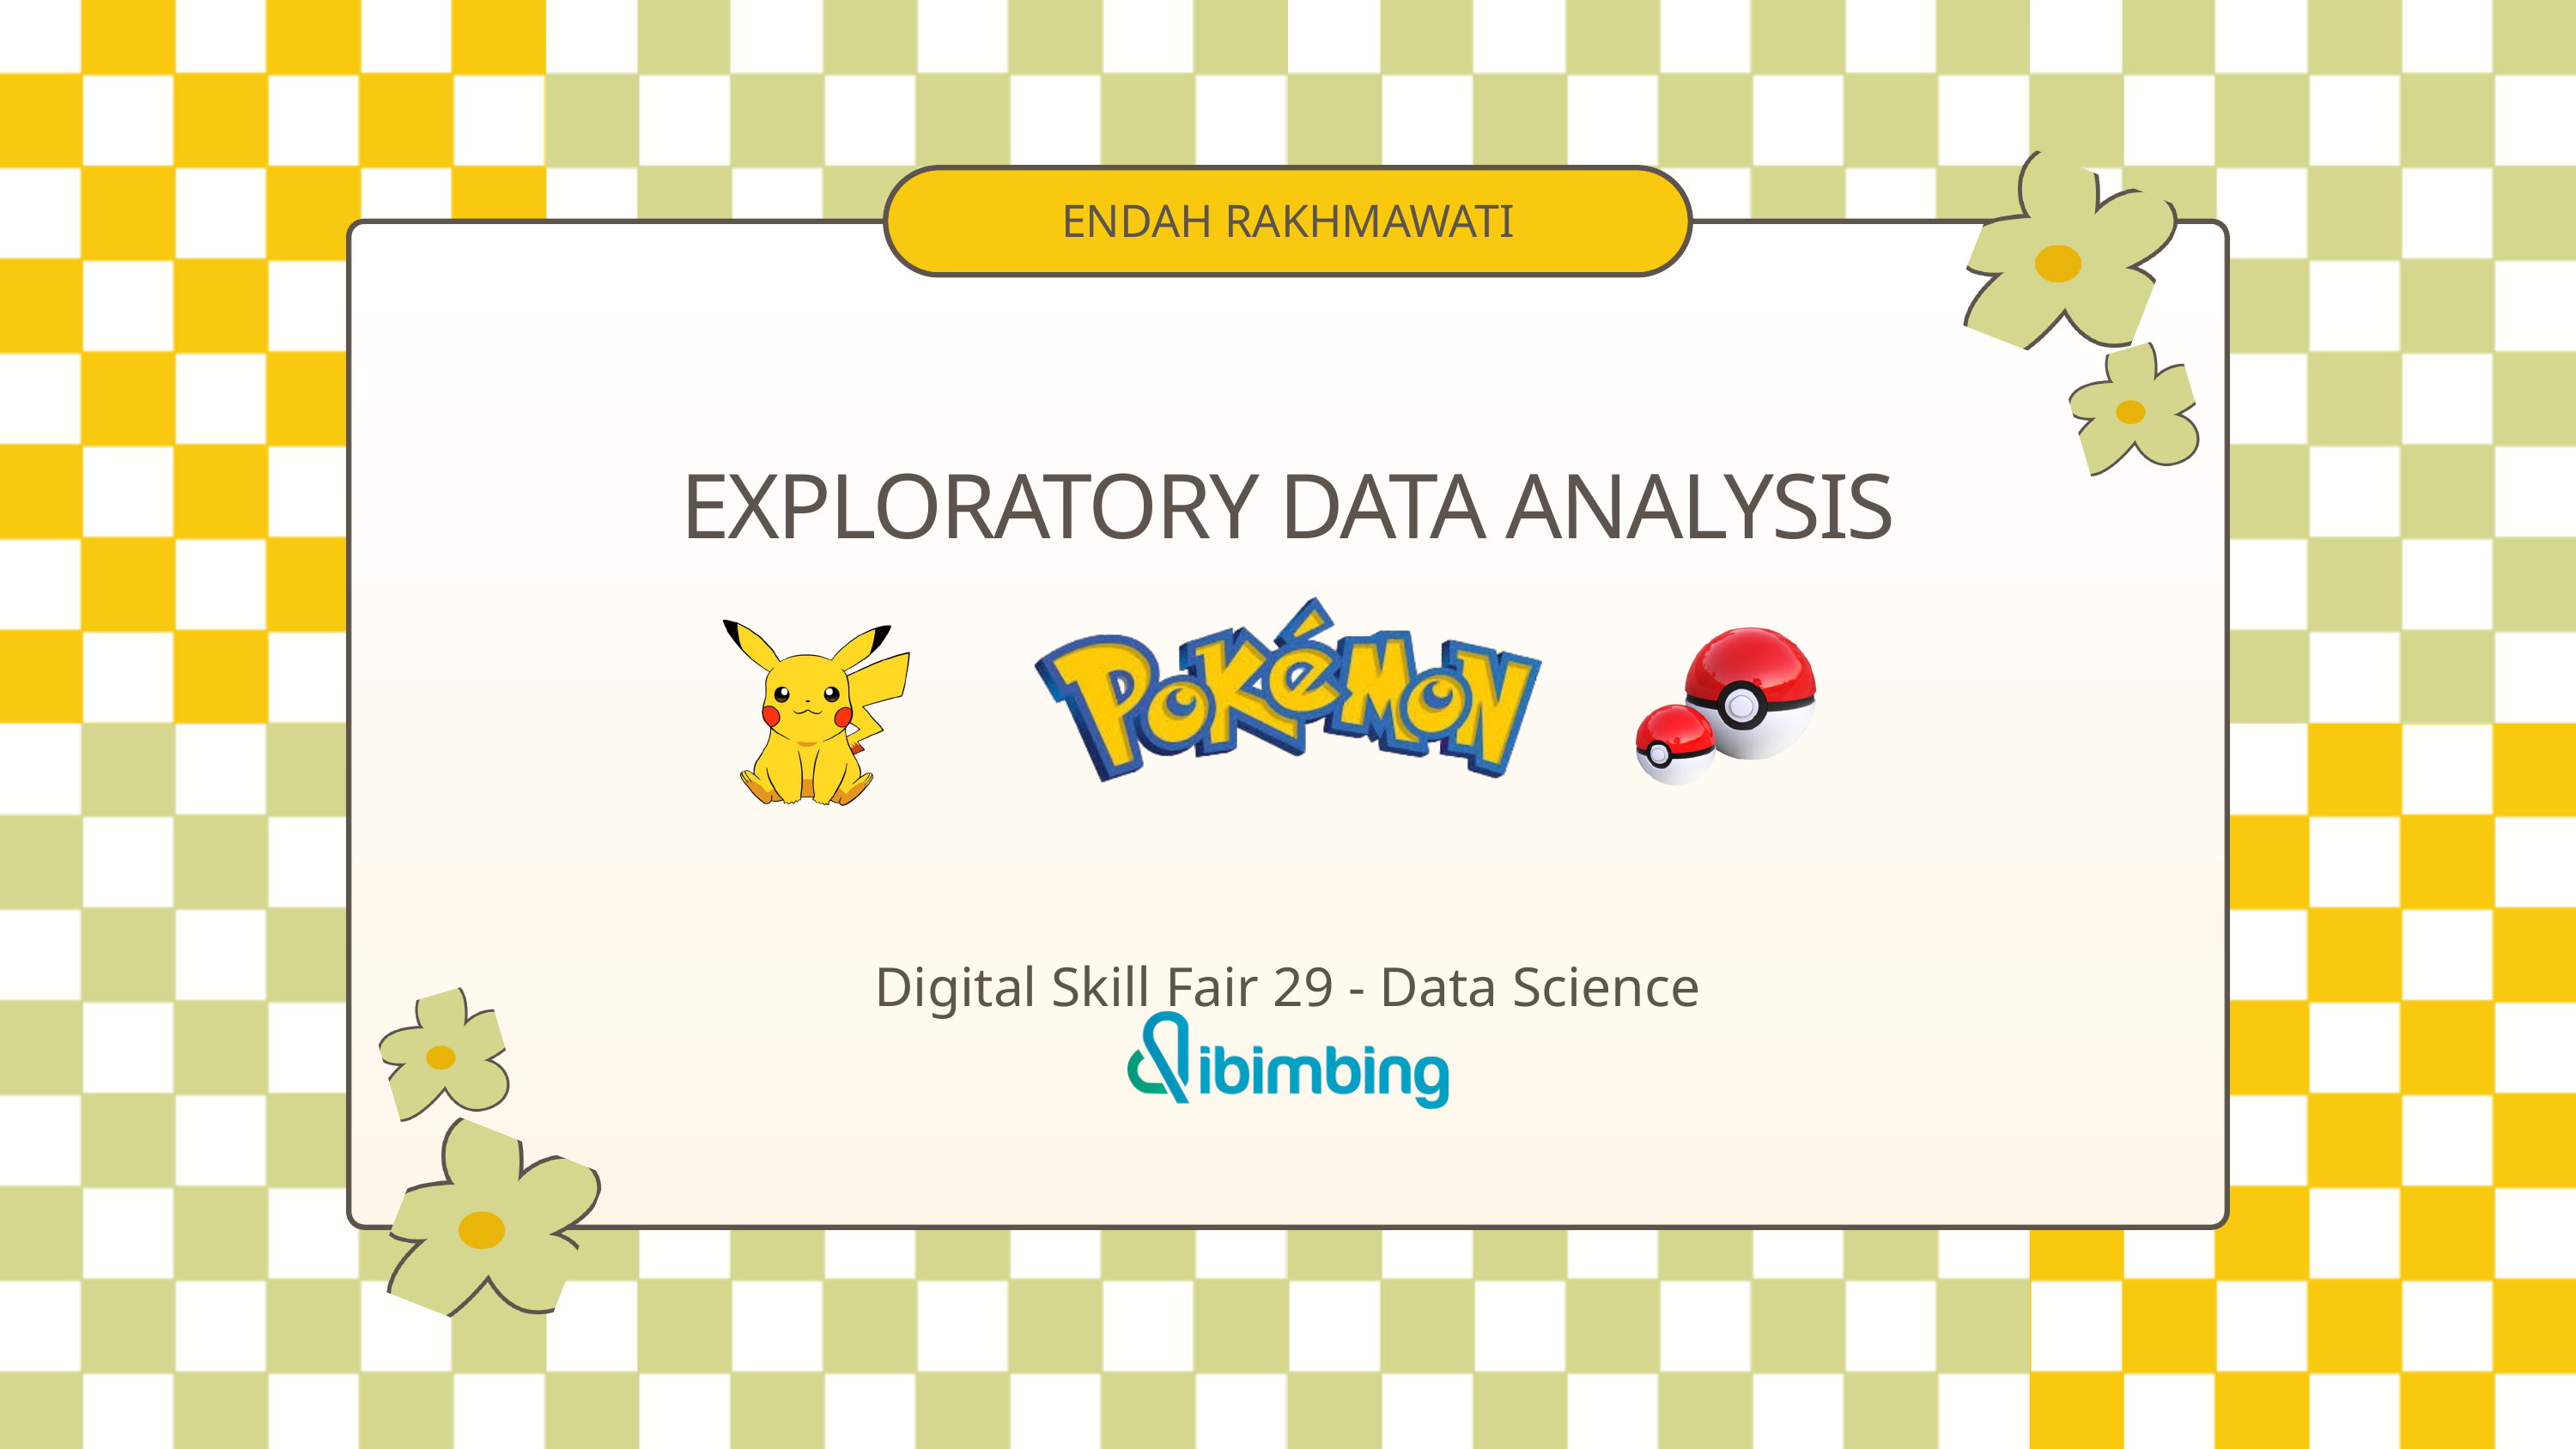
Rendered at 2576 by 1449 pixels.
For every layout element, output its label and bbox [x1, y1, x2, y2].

text_box [348, 221, 2227, 1228]
text_box [0, 0, 545, 724]
text_box [545, 1234, 1287, 1449]
text_box [1287, 0, 2030, 218]
text_box [1287, 1234, 2030, 1449]
text_box [2030, 0, 2576, 724]
text_box [369, 1234, 584, 1352]
text_box [2030, 724, 2576, 1449]
text_box [885, 167, 1691, 276]
text_box [545, 0, 1287, 218]
text_box [1985, 142, 2184, 220]
text_box [0, 724, 545, 1449]
